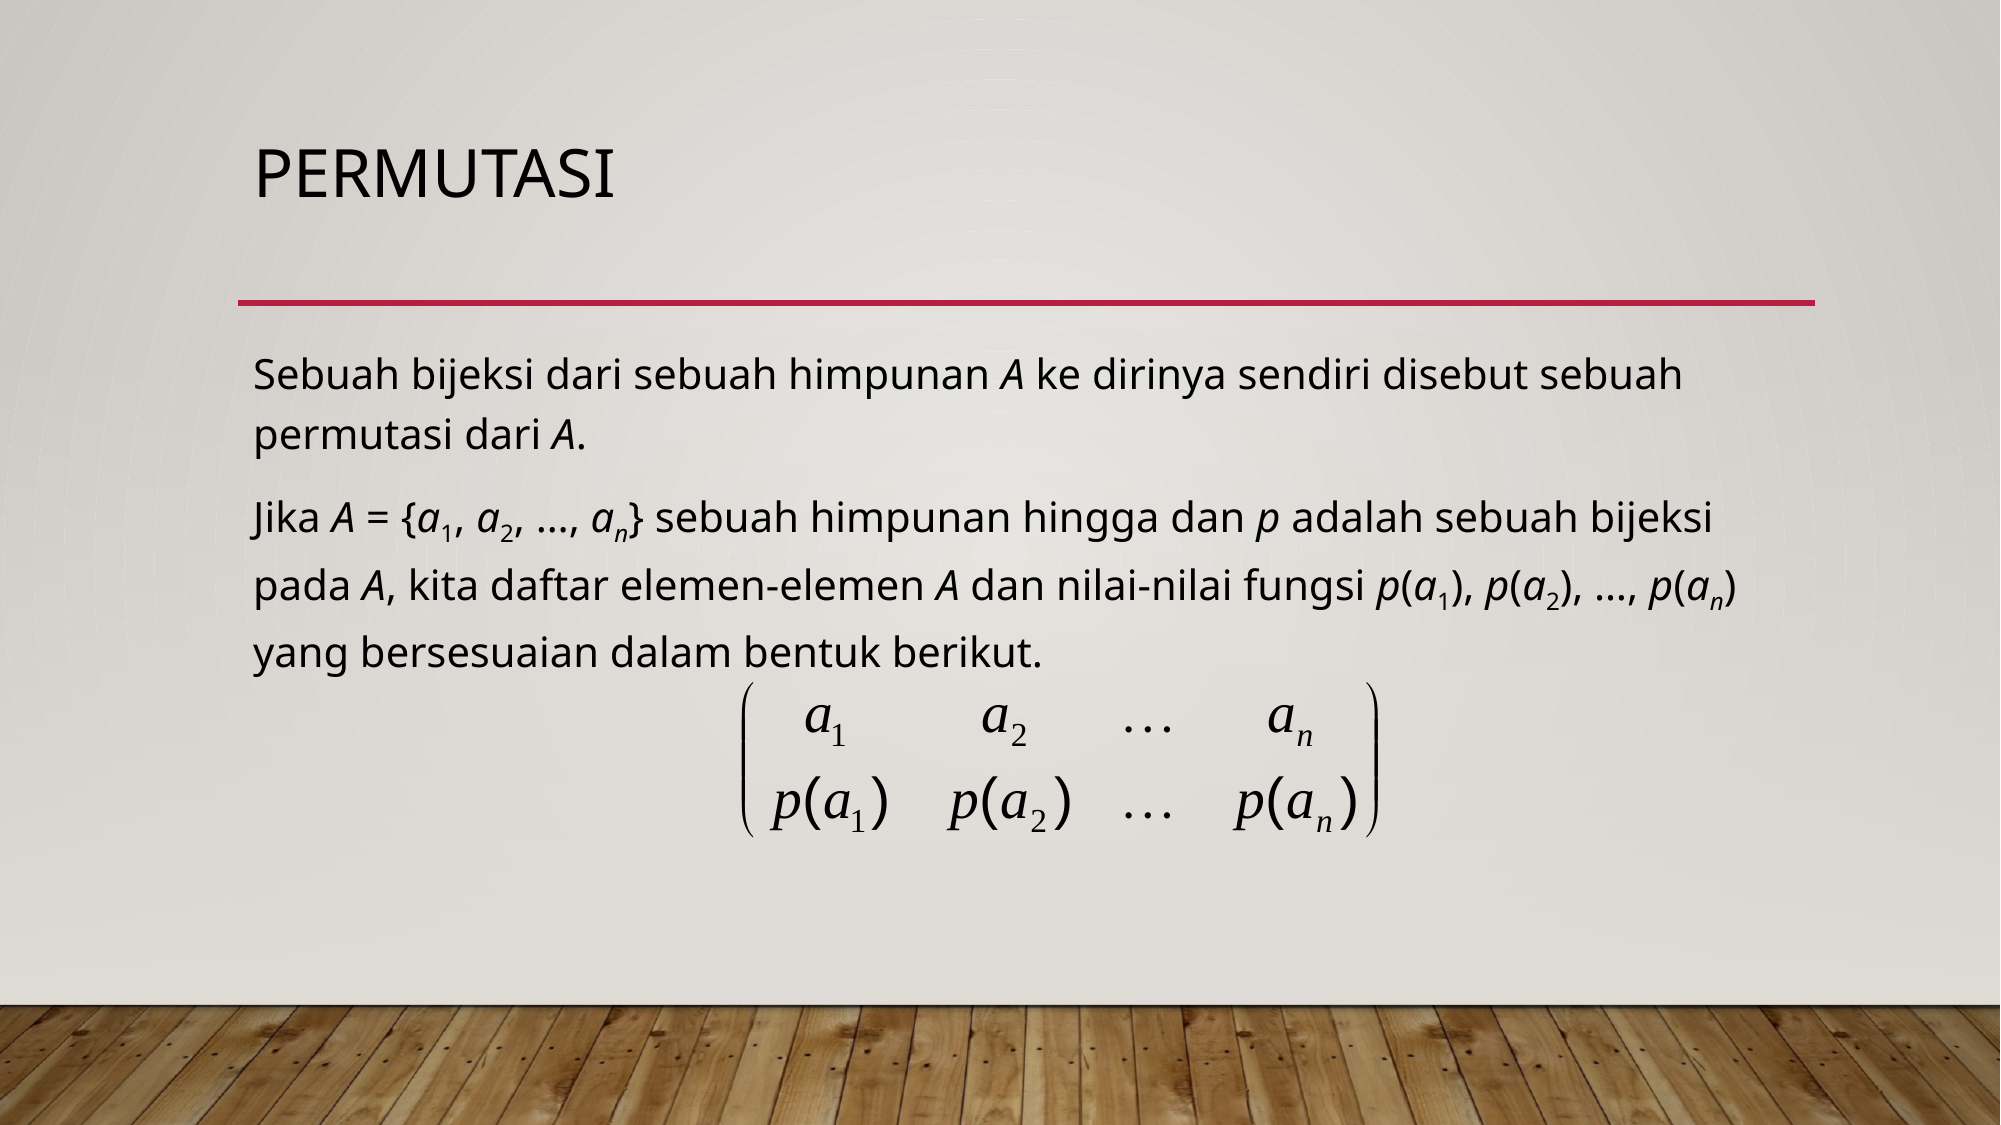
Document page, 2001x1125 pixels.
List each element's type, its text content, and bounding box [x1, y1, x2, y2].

list Sebuah bijeksi dari sebuah himpunan A ke dirinya sendiri disebut sebuah permutasi dari A. Jika A = {a1, a2, …, an} sebuah himpunan hingga dan p adalah sebuah bijeksi pada A, kita daftar elemen-elemen A dan nilai-nilai fungsi p(a1), p(a2), …, p(an) yang bersesuaian dalam bentuk berikut. [238, 330, 1814, 897]
picture [0, 1005, 2000, 1125]
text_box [730, 668, 1393, 852]
title PERMUTASI [238, 131, 1814, 305]
